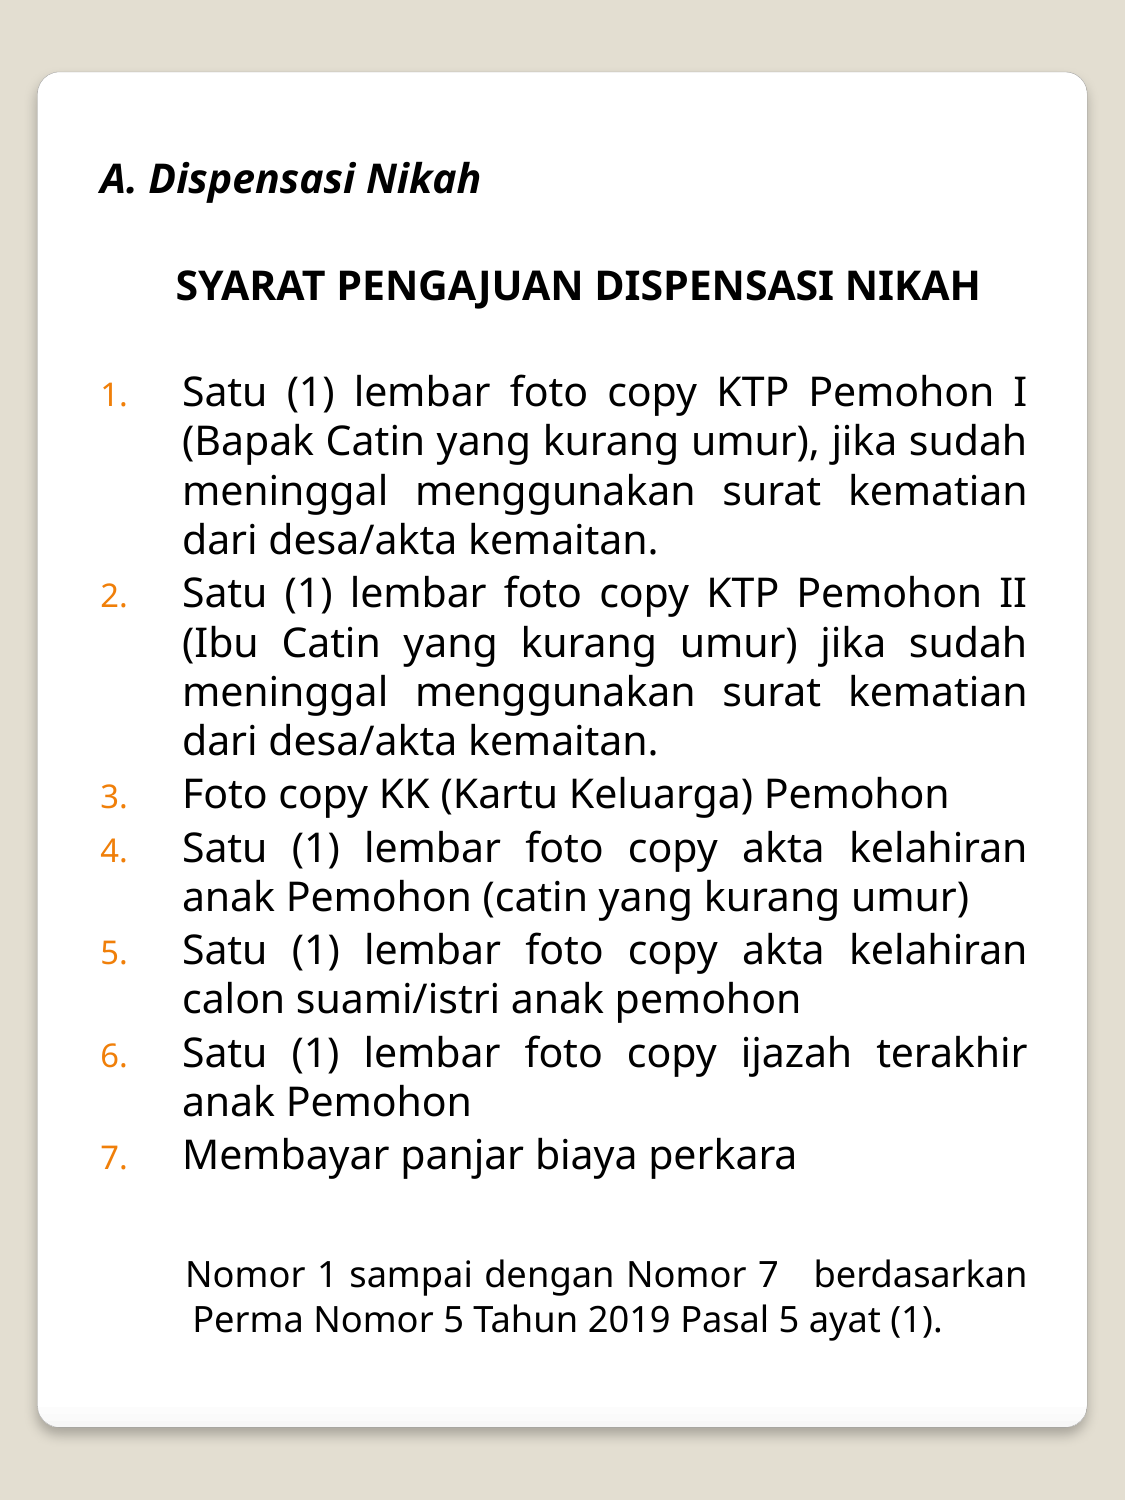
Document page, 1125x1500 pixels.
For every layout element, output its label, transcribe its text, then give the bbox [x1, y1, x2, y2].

subtitle A. Dispensasi Nikah SYARAT PENGAJUAN DISPENSASI NIKAH Satu (1) lembar foto copy KTP Pemohon I (Bapak Catin yang kurang umur), jika sudah meninggal menggunakan surat kematian dari desa/akta kemaitan. Satu (1) lembar foto copy KTP Pemohon II (Ibu Catin yang kurang umur) jika sudah meninggal menggunakan surat kematian dari desa/akta kemaitan. Foto copy KK (Kartu Keluarga) Pemohon Satu (1) lembar foto copy akta kelahiran anak Pemohon (catin yang kurang umur) Satu (1) lembar foto copy akta kelahiran calon suami/istri anak pemohon Satu (1) lembar foto copy ijazah terakhir anak Pemohon Membayar panjar biaya perkara Nomor 1 sampai dengan Nomor 7 berdasarkan Perma Nomor 5 Tahun 2019 Pasal 5 ayat (1). [70, 78, 1043, 1375]
